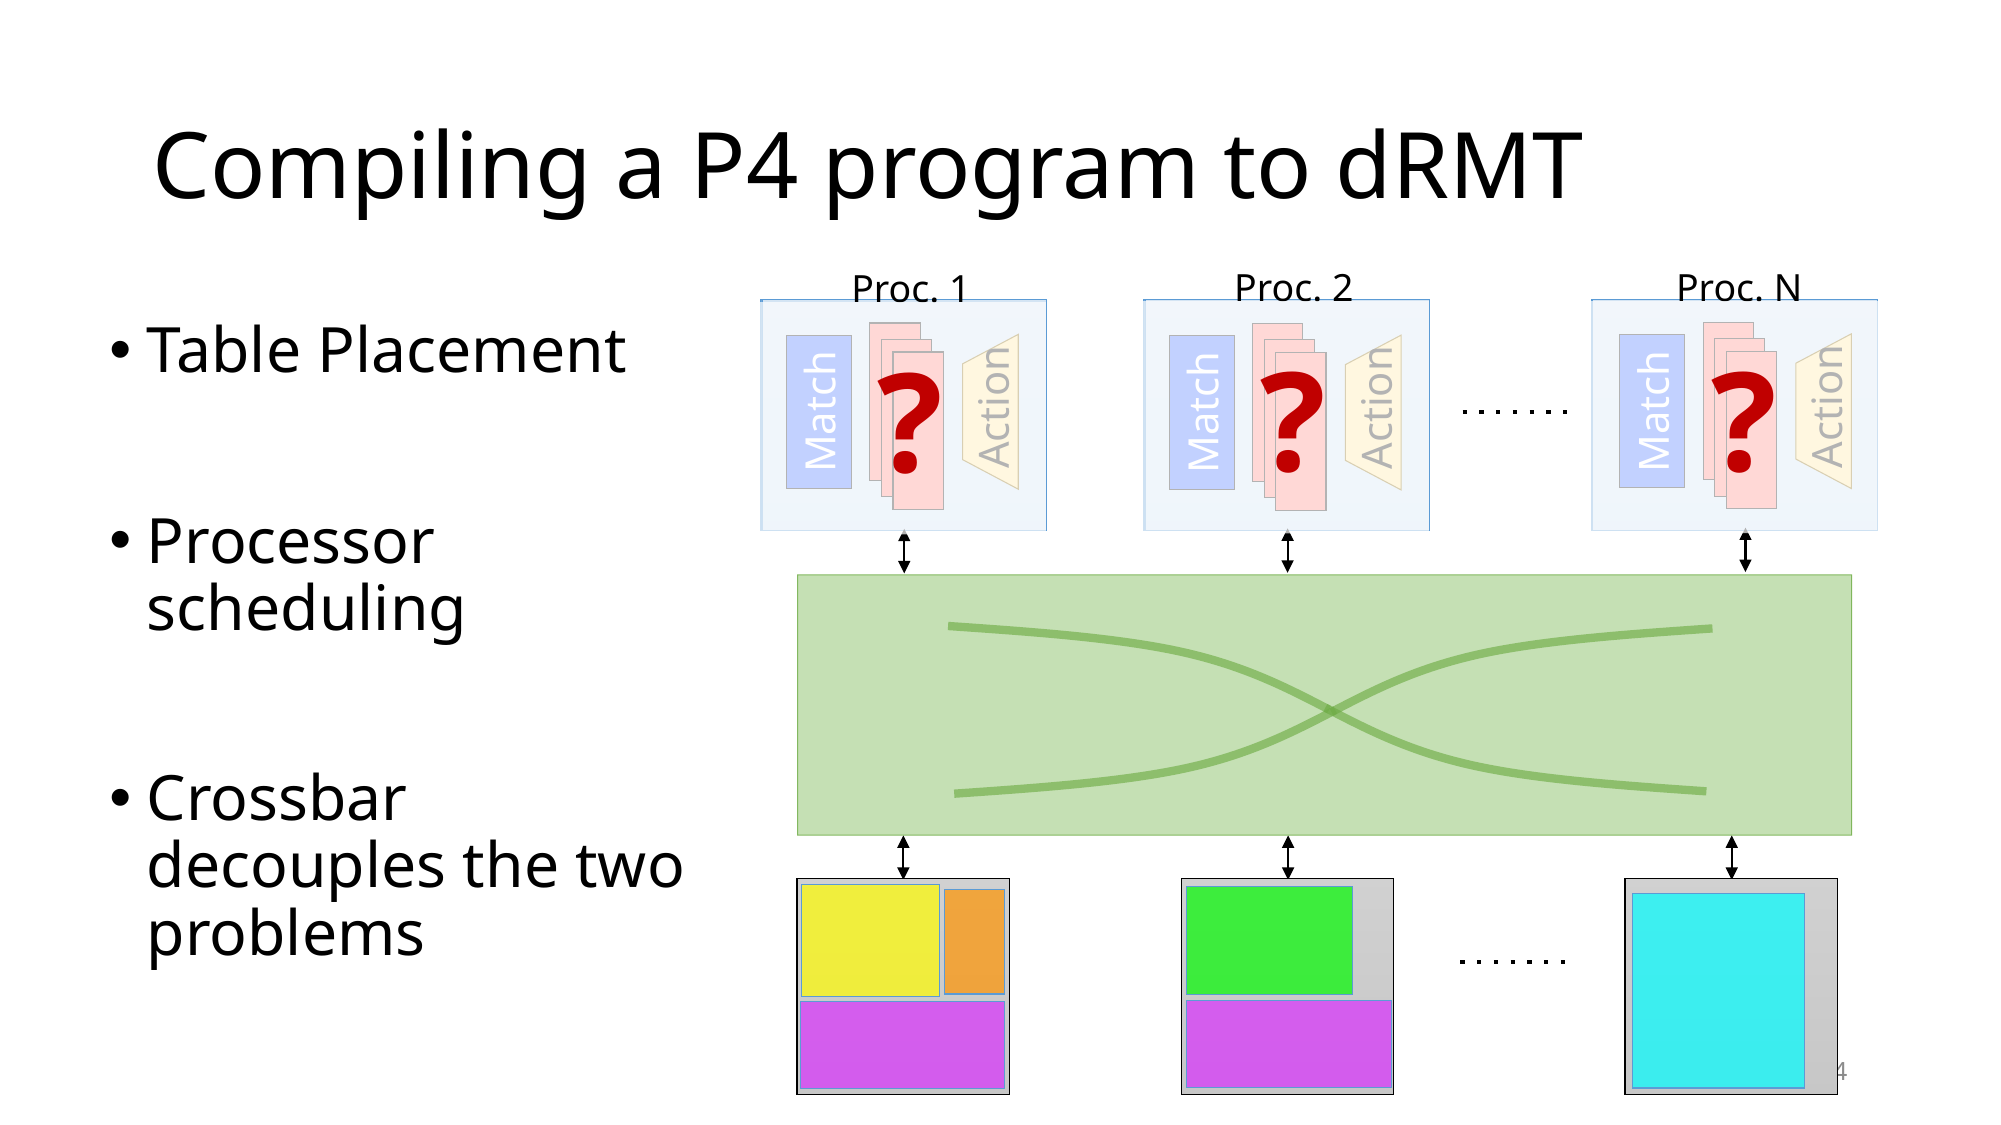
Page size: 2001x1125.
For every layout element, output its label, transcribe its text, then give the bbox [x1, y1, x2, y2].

text_box Proc. 2 [1219, 256, 1369, 299]
slide_number 14 [1412, 1095, 1863, 1103]
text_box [760, 299, 1946, 1095]
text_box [1588, 300, 1880, 534]
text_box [1138, 301, 1429, 534]
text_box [796, 878, 1010, 1095]
text_box Proc. 1 [836, 257, 986, 299]
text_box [1624, 878, 1838, 1095]
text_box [1181, 878, 1394, 1095]
text_box Proc. N [1661, 256, 1818, 299]
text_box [755, 302, 1047, 535]
title Compiling a P4 program to dRMT [137, 59, 1863, 278]
list Table Placement Processor scheduling Crossbar decouples the two problems [94, 311, 736, 1099]
